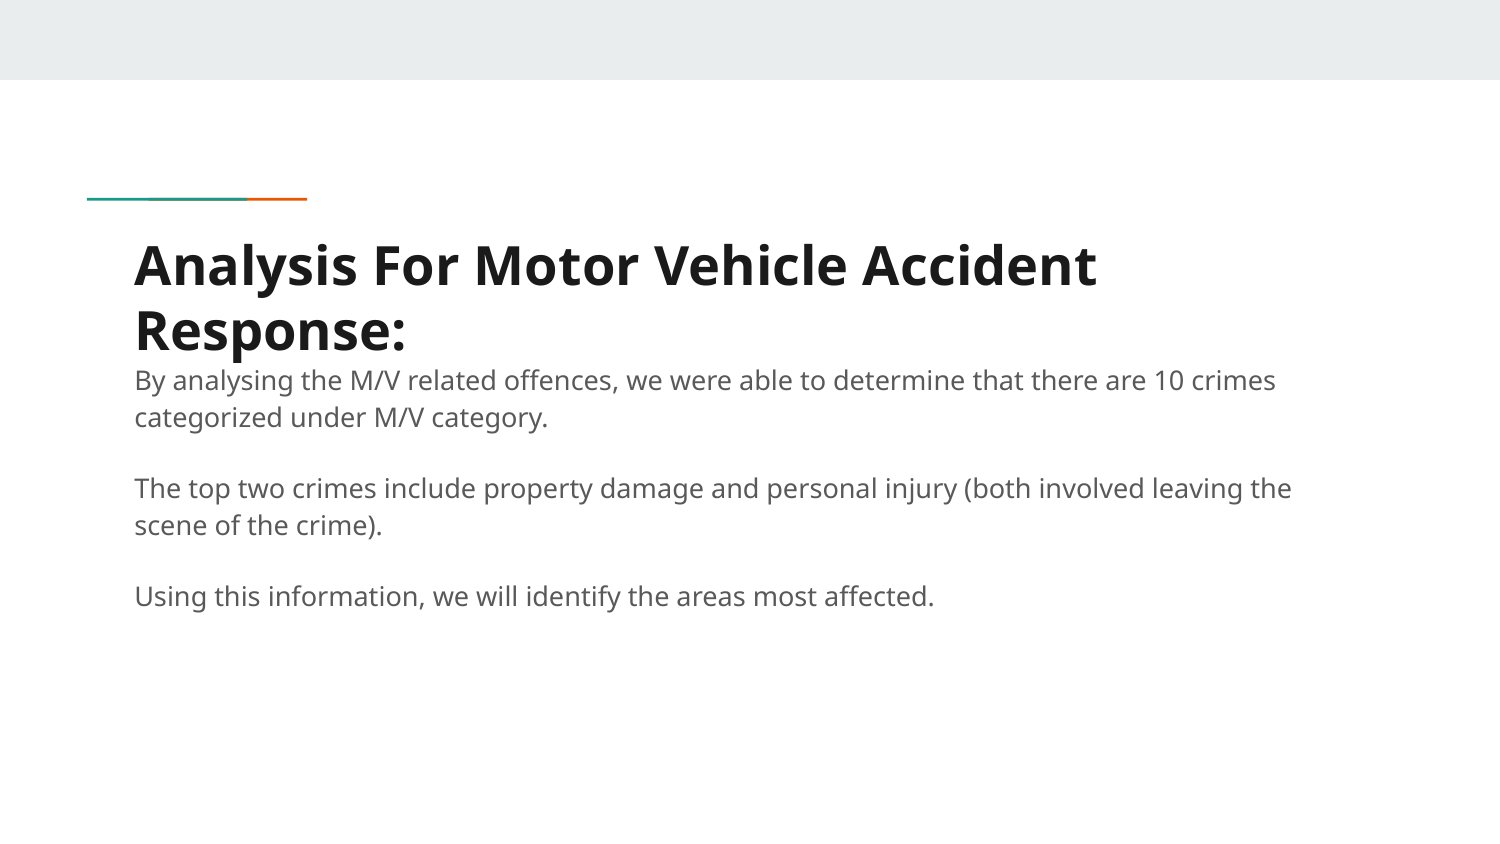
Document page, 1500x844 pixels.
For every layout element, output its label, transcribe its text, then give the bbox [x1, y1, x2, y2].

list By analysing the M/V related offences, we were able to determine that there are 10 crimes categorized under M/V category. The top two crimes include property damage and personal injury (both involved leaving the scene of the crime). Using this information, we will identify the areas most affected. [119, 343, 1381, 715]
title Analysis For Motor Vehicle Accident Response: [119, 216, 1381, 305]
